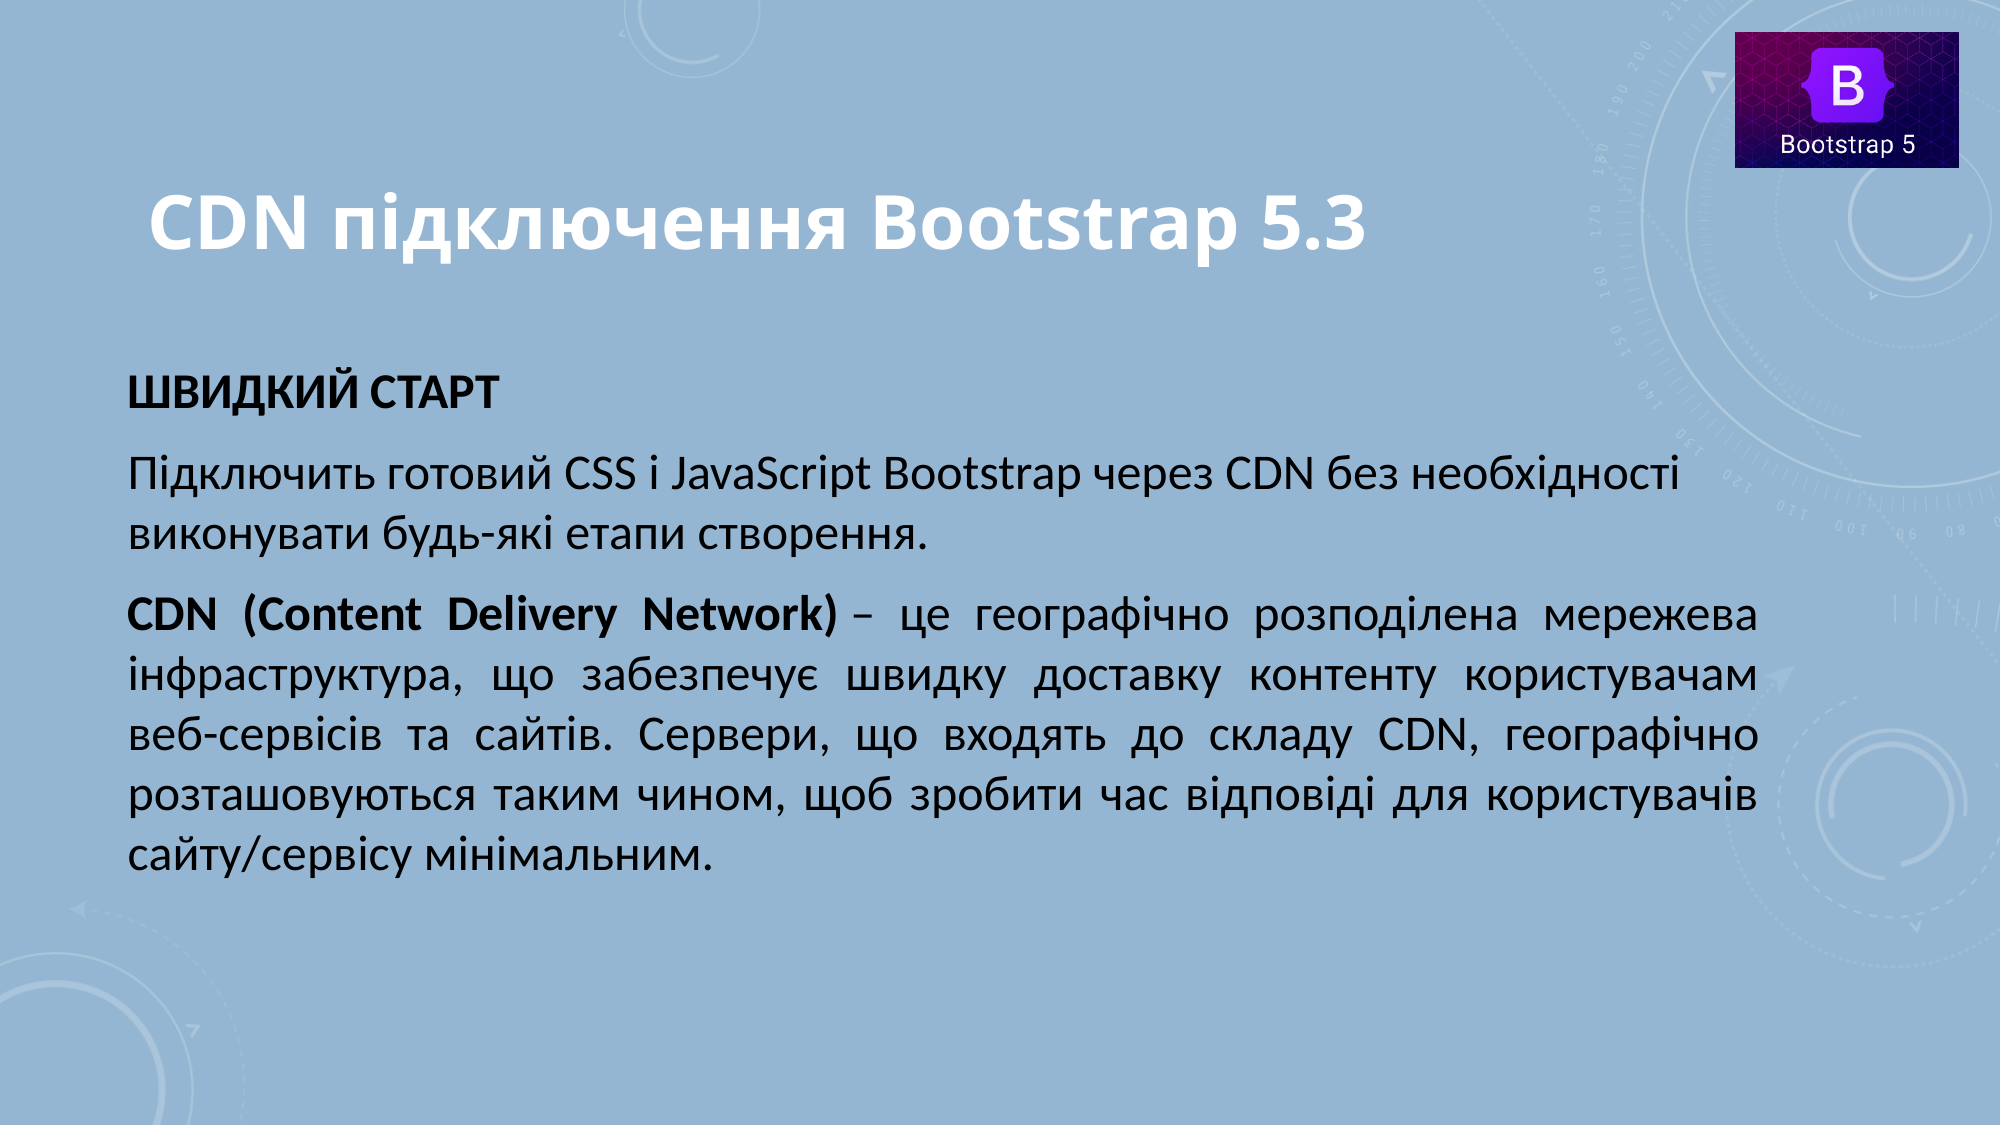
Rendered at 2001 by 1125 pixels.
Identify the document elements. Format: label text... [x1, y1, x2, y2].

list ШВИДКИЙ СТАРТ Підключить готовий CSS і JavaScript Bootstrap через CDN без необхідності виконувати будь-які етапи створення. CDN (Content Delivery Network) – це географічно розподілена мережева інфраструктура, що забезпечує швидку доставку контенту користувачам веб-сервісів та сайтів. Сервери, що входять до складу CDN, географічно розташовуються таким чином, щоб зробити час відповіді для користувачів сайту/сервісу мінімальним. [112, 351, 1775, 950]
title CDN підключення Bootstrap 5.3 [112, 99, 1775, 339]
picture [0, 0, 2000, 1125]
